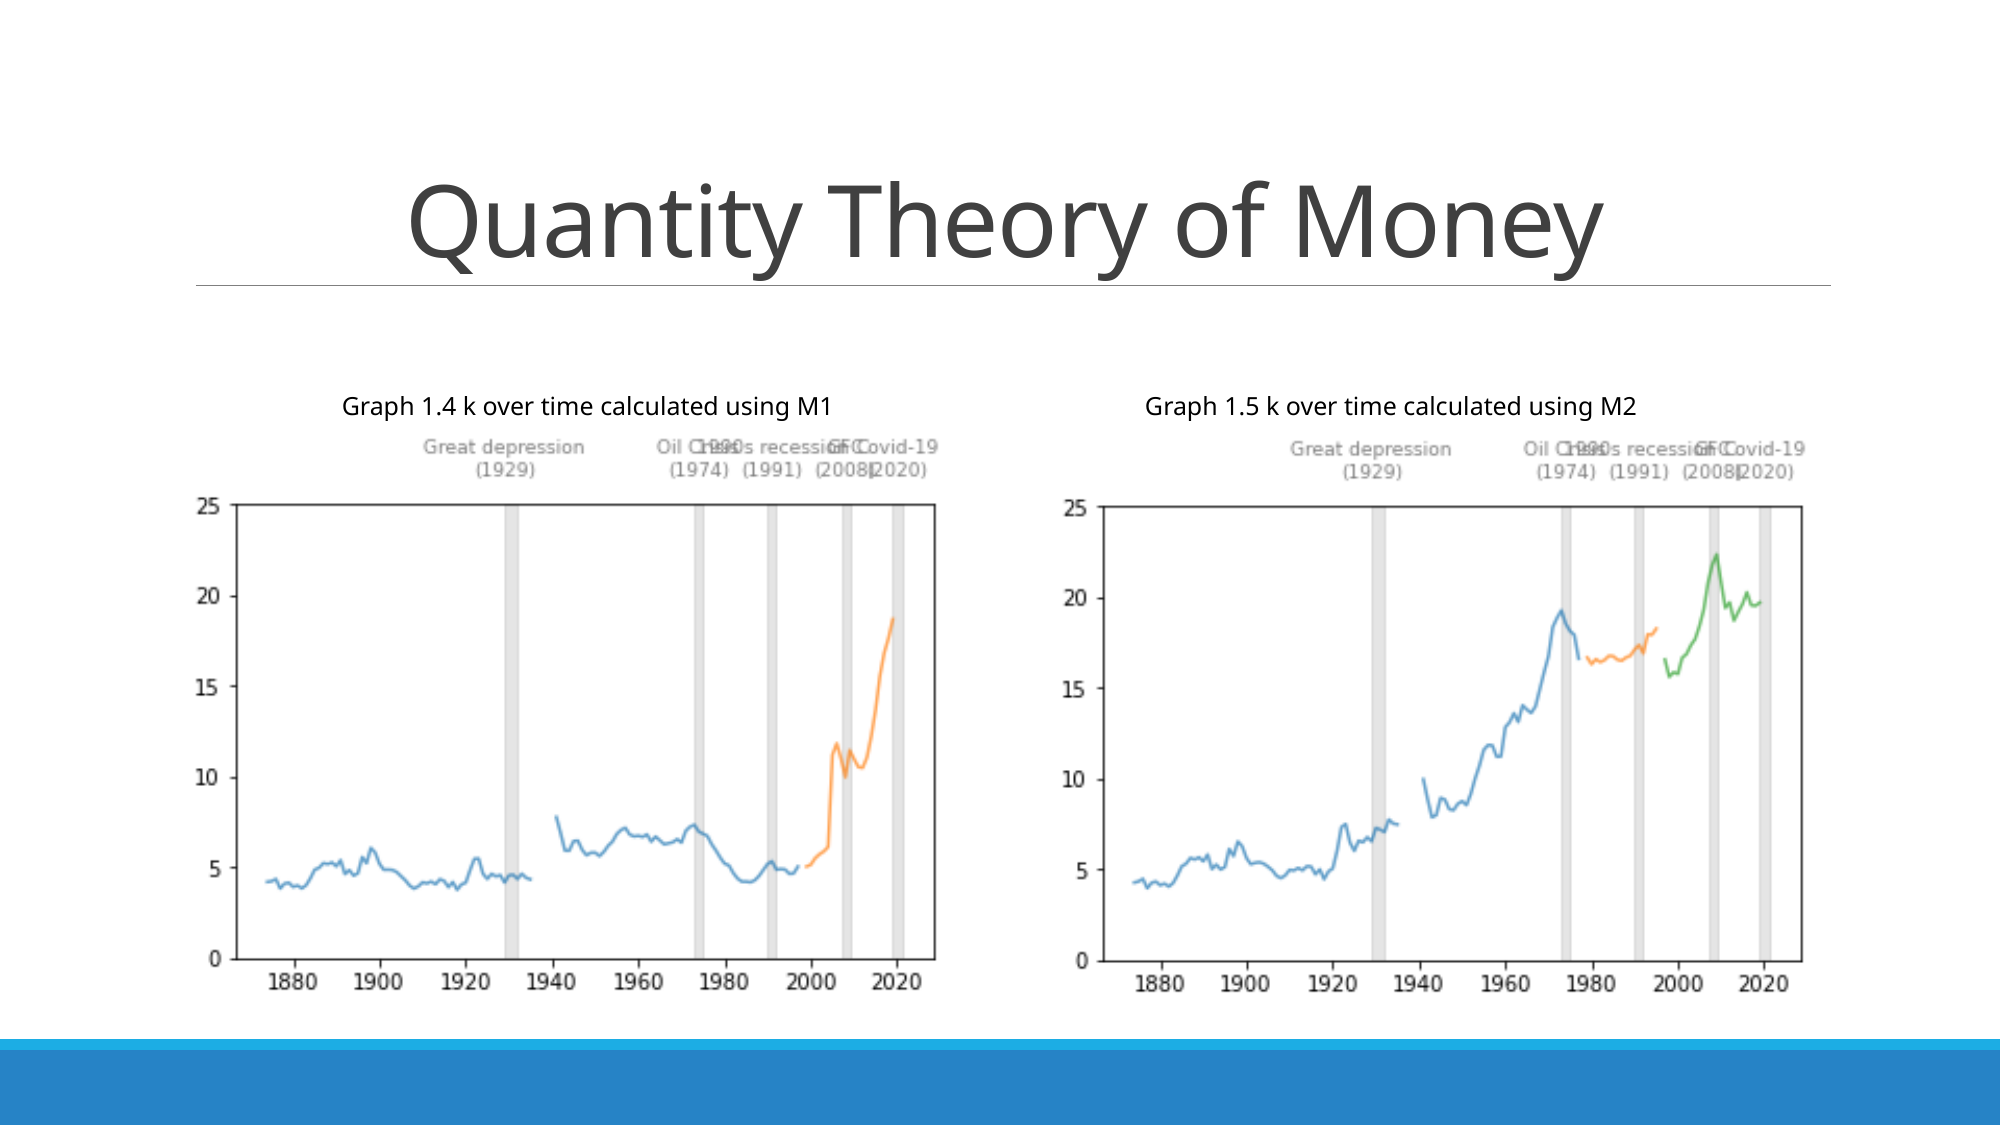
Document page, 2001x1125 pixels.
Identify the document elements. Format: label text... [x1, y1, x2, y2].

title Quantity Theory of Money [180, 47, 1830, 285]
text_box Graph 1.4 k over time calculated using M1 Graph 1.5 k over time calculated using M2 [326, 383, 1896, 428]
picture [1046, 426, 1821, 1012]
picture [179, 425, 954, 1010]
